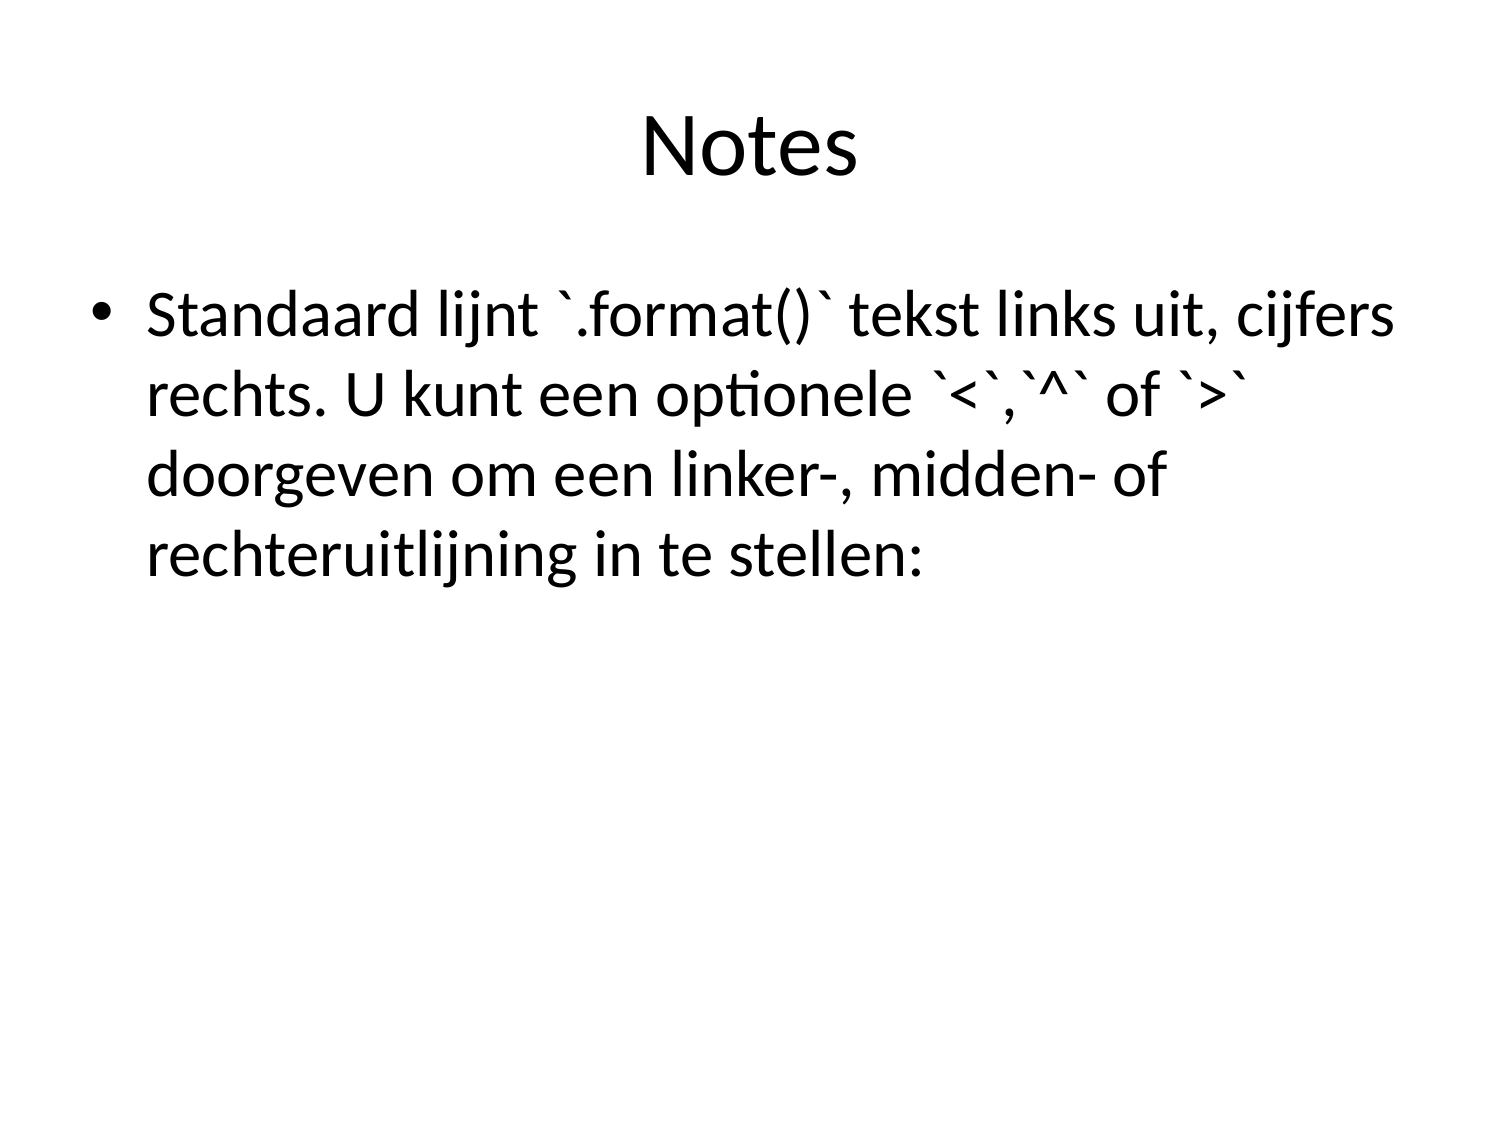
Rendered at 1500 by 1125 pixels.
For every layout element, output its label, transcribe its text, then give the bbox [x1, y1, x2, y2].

title Notes [75, 45, 1425, 233]
list Standaard lijnt `.format()` tekst links uit, cijfers rechts. U kunt een optionele `<`,`^` of `>` doorgeven om een linker-, midden- of rechteruitlijning in te stellen: [75, 262, 1425, 1005]
